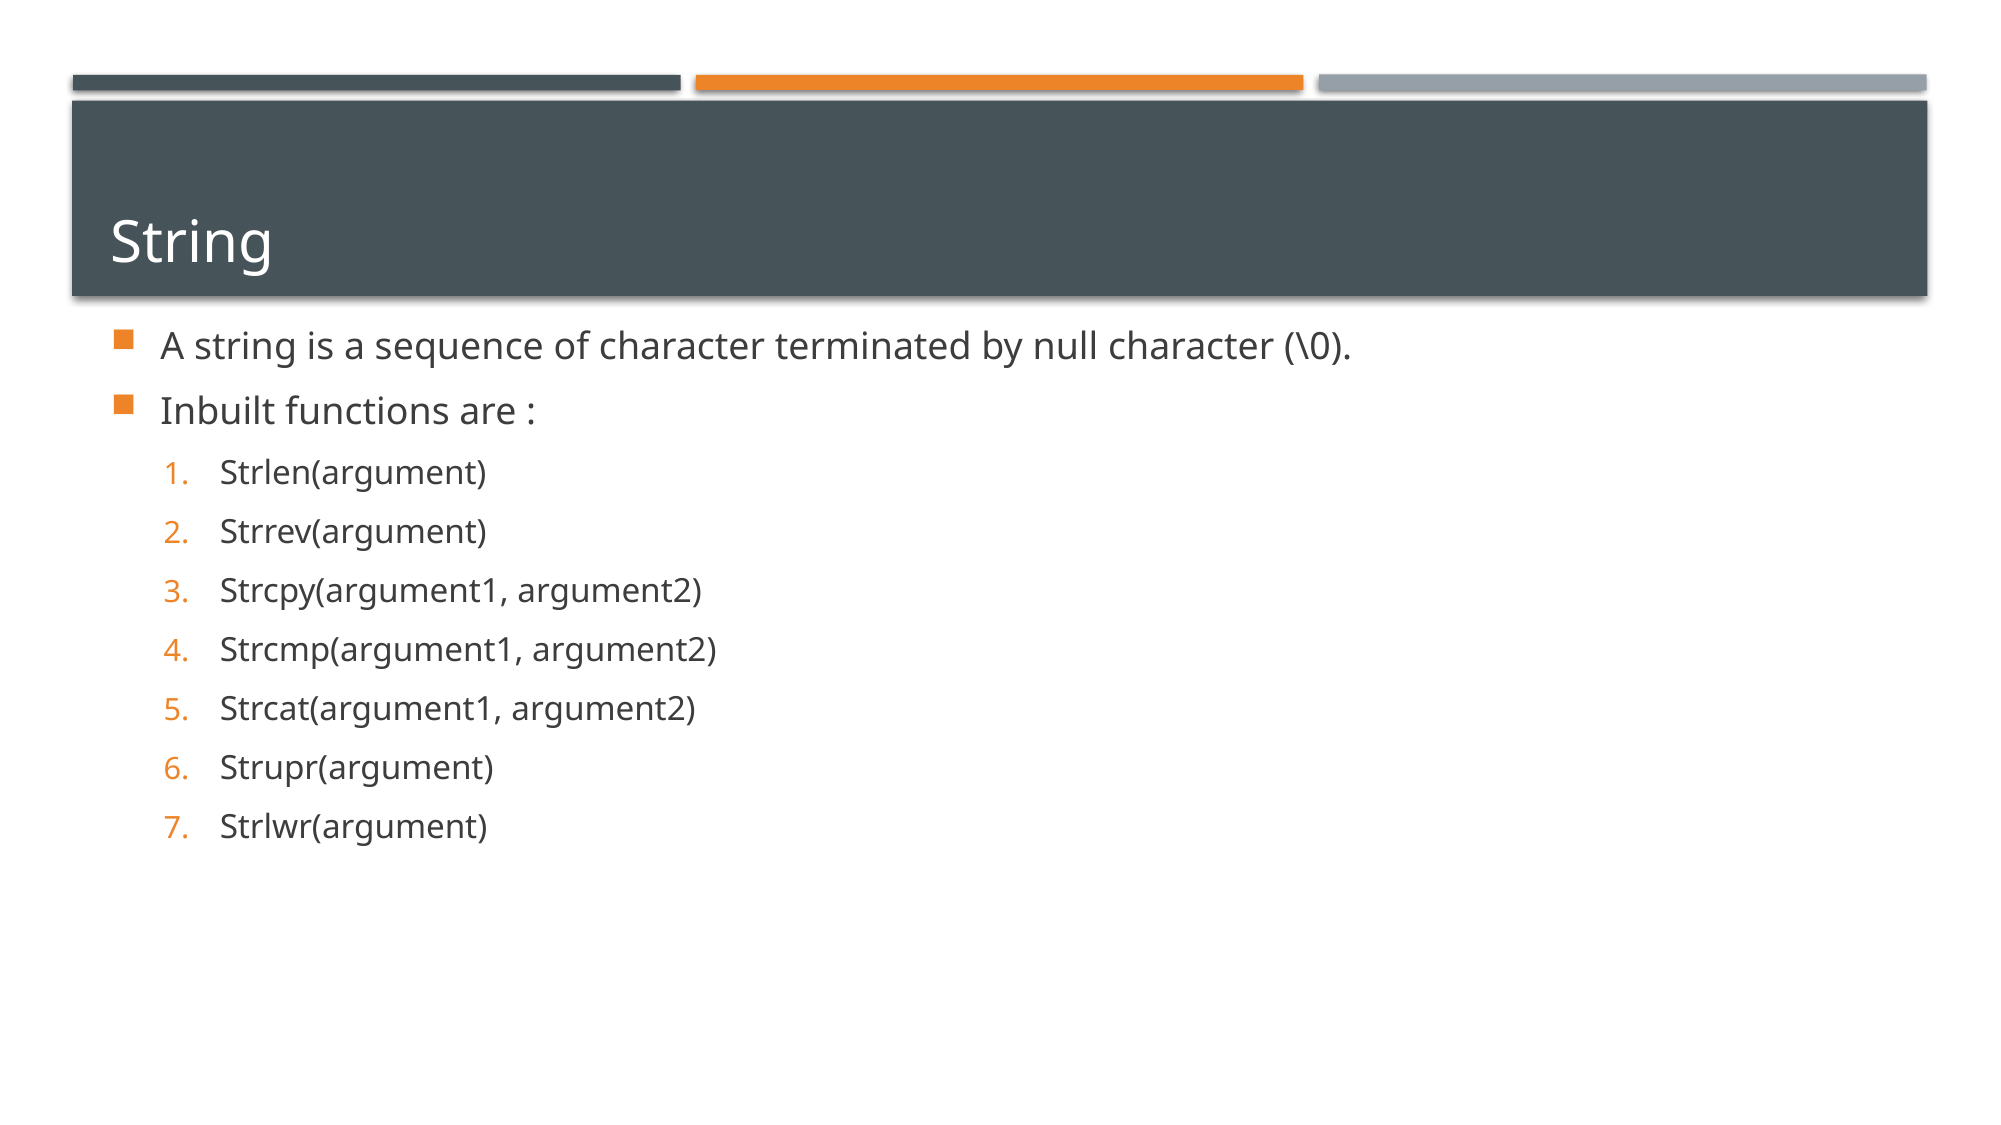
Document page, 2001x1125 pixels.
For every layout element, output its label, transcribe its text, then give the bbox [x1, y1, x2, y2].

title String [95, 115, 1905, 282]
list A string is a sequence of character terminated by null character (\0). Inbuilt functions are : Strlen(argument) Strrev(argument) Strcpy(argument1, argument2) Strcmp(argument1, argument2) Strcat(argument1, argument2) Strupr(argument) Strlwr(argument) [95, 357, 1905, 962]
